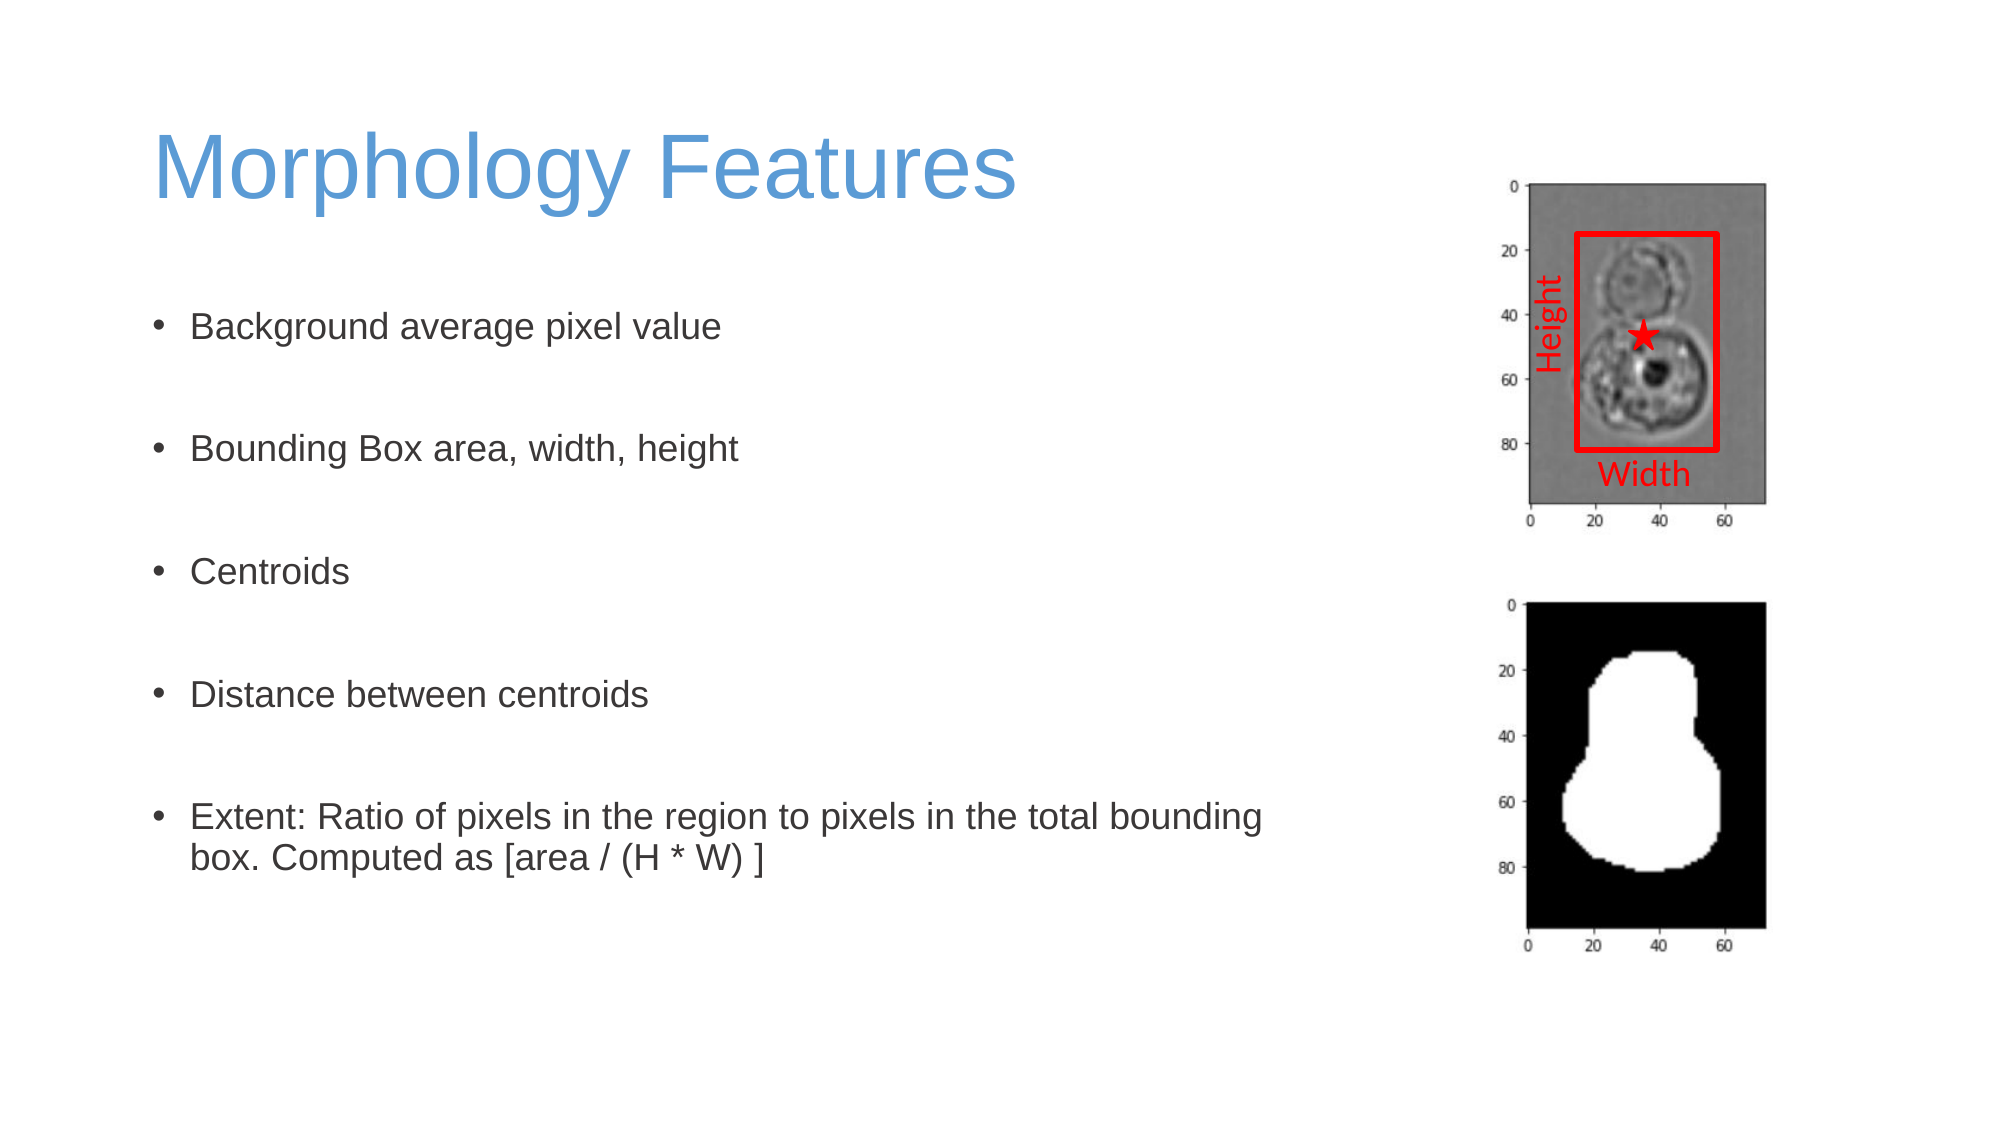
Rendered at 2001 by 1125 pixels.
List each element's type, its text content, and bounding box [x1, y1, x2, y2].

title Morphology Features [137, 59, 1863, 278]
picture [1478, 590, 1786, 967]
text_box Background average pixel value Bounding Box area, width, height Centroids Distance between centroids Extent: Ratio of pixels in the region to pixels in the total bounding box. Computed as [area / (H * W) ] [137, 299, 1297, 1014]
picture [1488, 168, 1802, 544]
